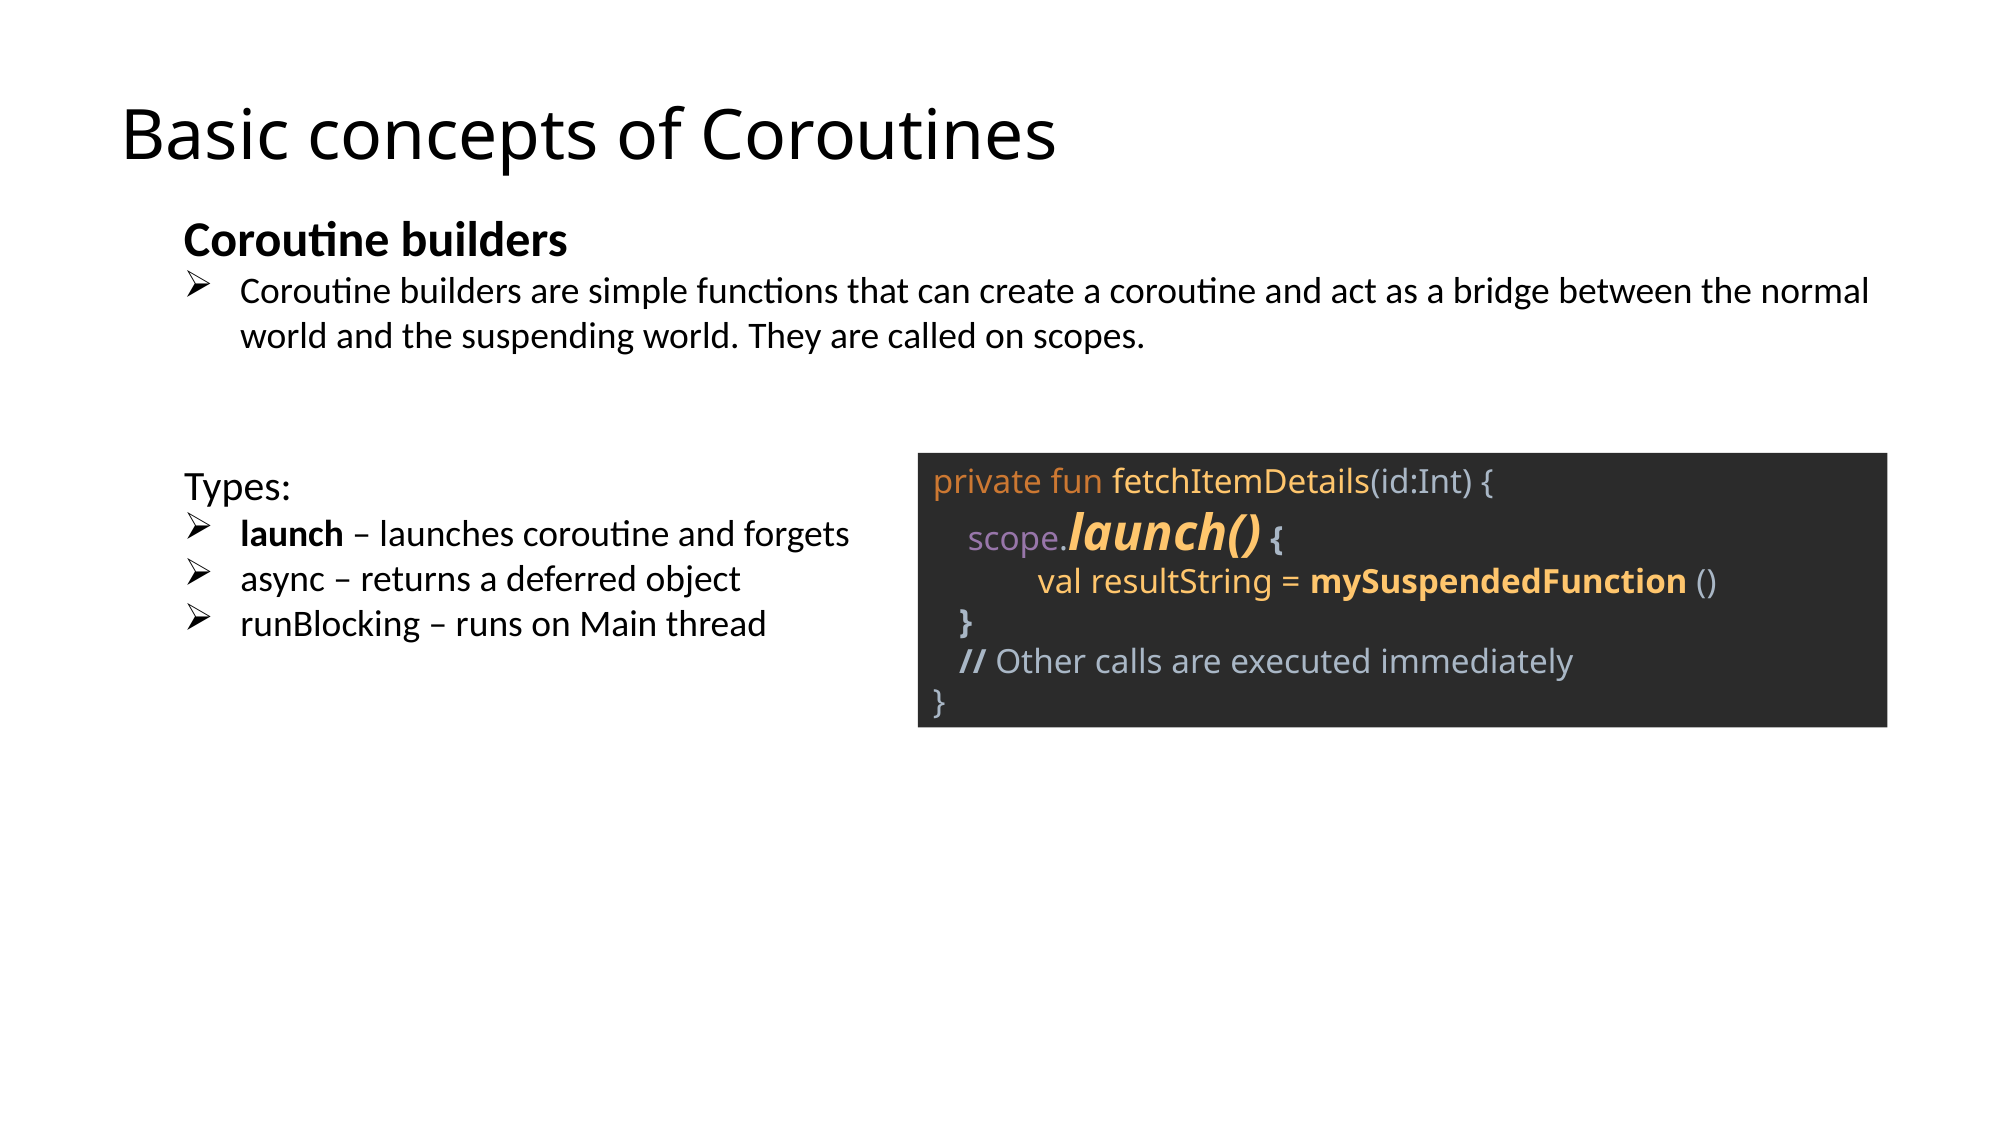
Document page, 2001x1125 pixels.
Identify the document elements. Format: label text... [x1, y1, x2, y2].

text_box Types: launch – launches coroutine and forgets async – returns a deferred object runBlocking – runs on Main thread [169, 451, 874, 651]
title Basic concepts of Coroutines [105, 91, 1837, 183]
text_box Coroutine builders Coroutine builders are simple functions that can create a coroutine and act as a bridge between the normal world and the suspending world. They are called on scopes. [169, 199, 1888, 469]
text_box private fun fetchItemDetails(id:Int) { scope.launch() { val resultString = mySuspendedFunction () } // Other calls are executed immediately } [917, 452, 1888, 728]
